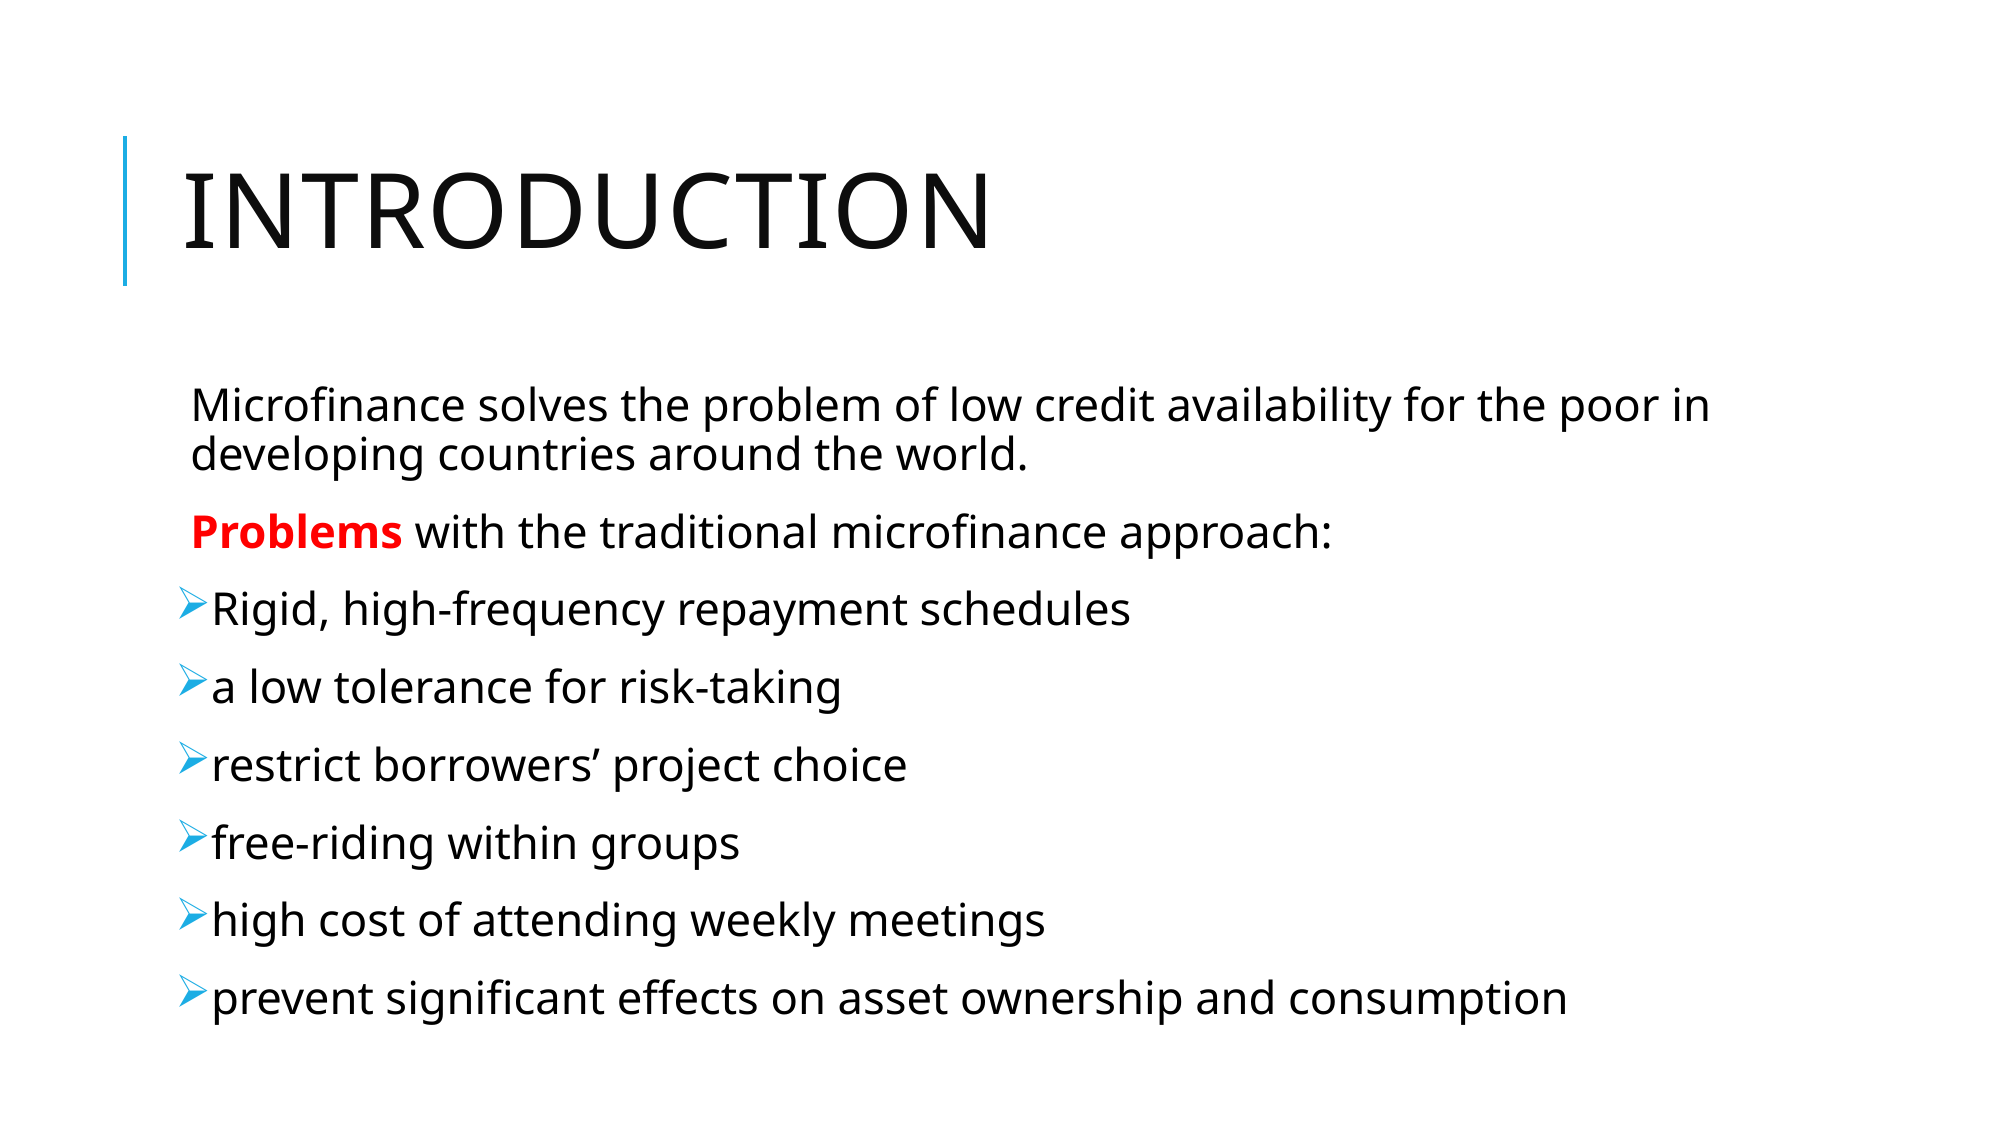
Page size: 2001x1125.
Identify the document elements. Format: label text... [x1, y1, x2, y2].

title Introduction [168, 96, 1763, 342]
list Microfinance solves the problem of low credit availability for the poor in developing countries around the world. Problems with the traditional microfinance approach: Rigid, high-frequency repayment schedules a low tolerance for risk-taking restrict borrowers’ project choice free-riding within groups high cost of attending weekly meetings prevent significant effects on asset ownership and consumption [168, 375, 1763, 1035]
